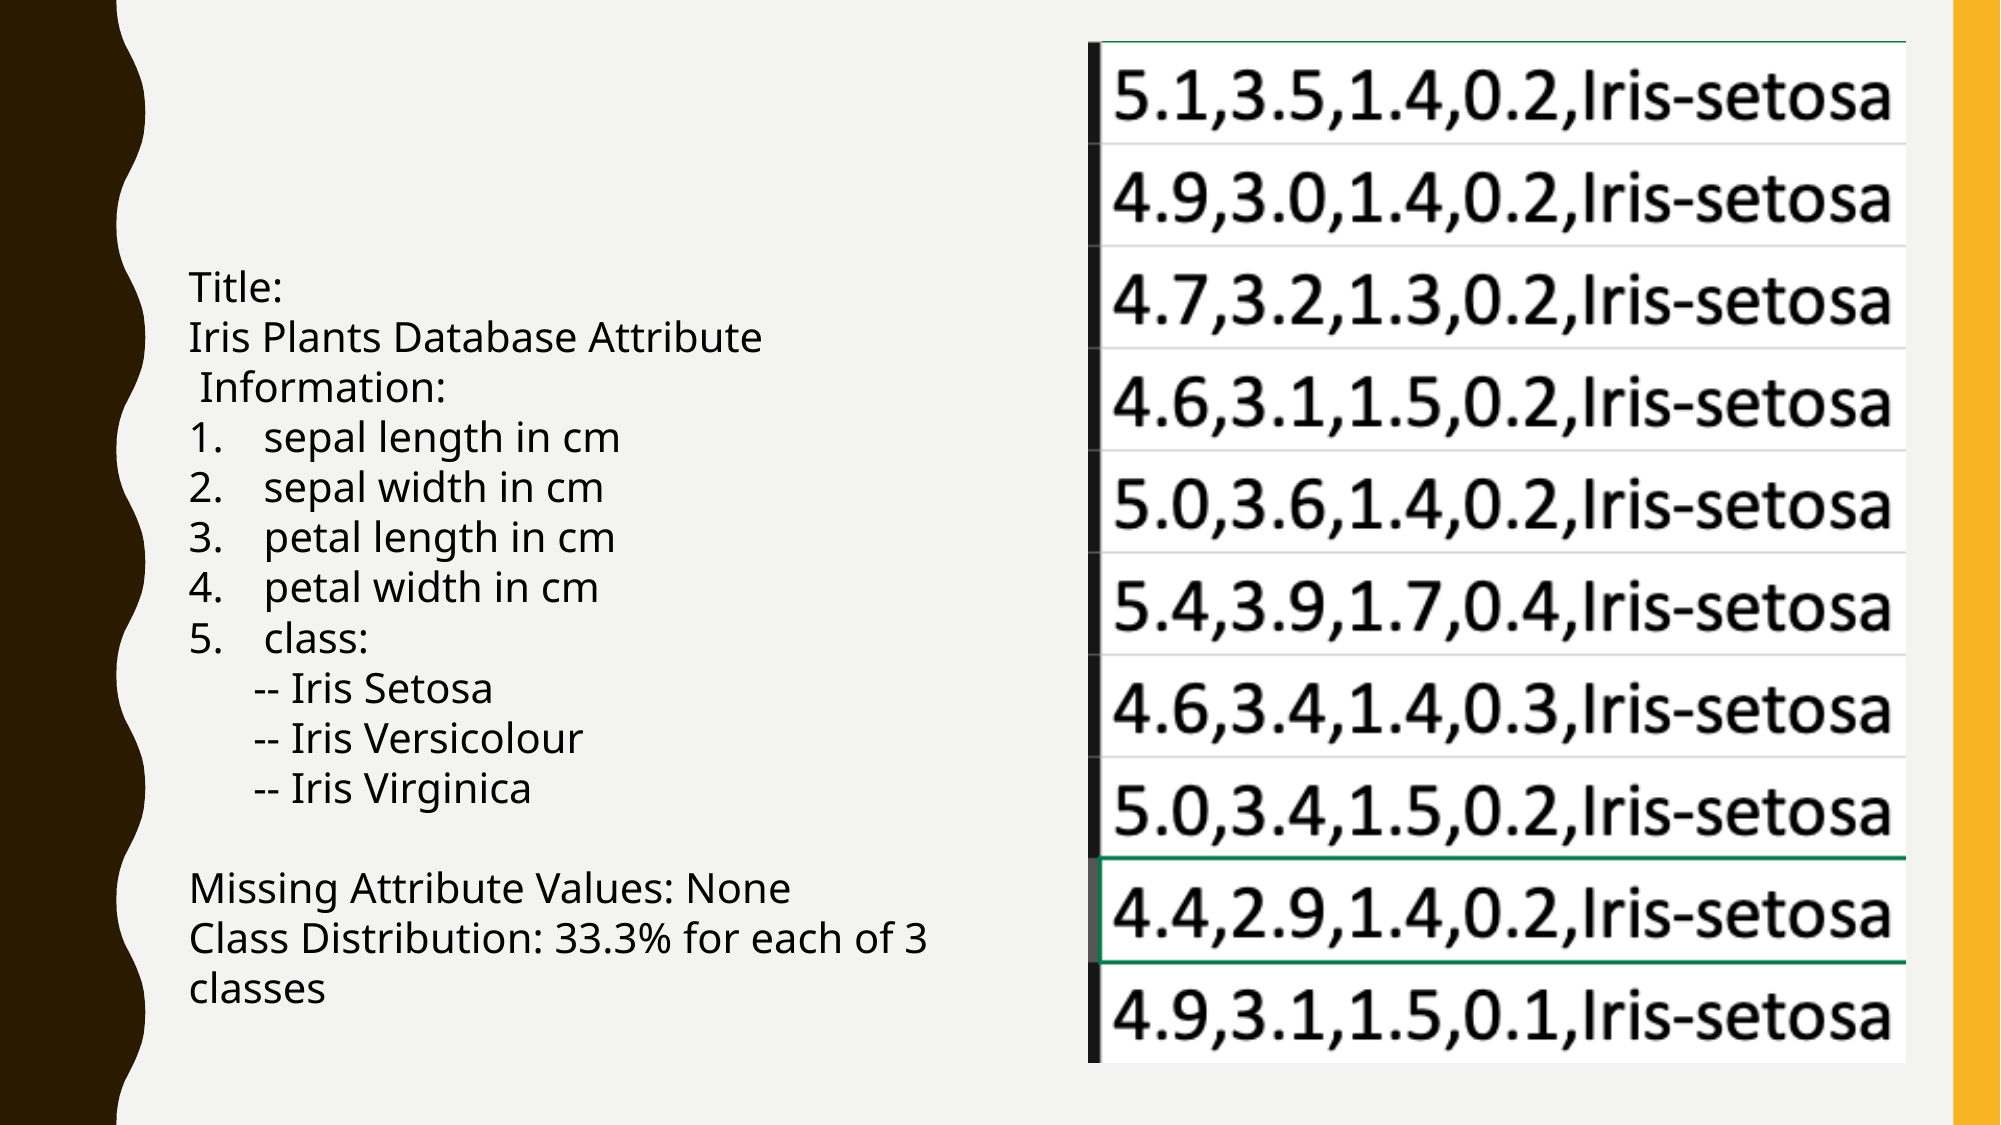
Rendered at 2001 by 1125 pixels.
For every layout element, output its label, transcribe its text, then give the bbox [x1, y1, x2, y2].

picture [1088, 41, 1906, 1063]
text_box Title: Iris Plants Database Attribute Information: sepal length in cm sepal width in cm petal length in cm petal width in cm class: -- Iris Setosa -- Iris Versicolour -- Iris Virginica Missing Attribute Values: None Class Distribution: 33.3% for each of 3 classes [174, 253, 1039, 1019]
